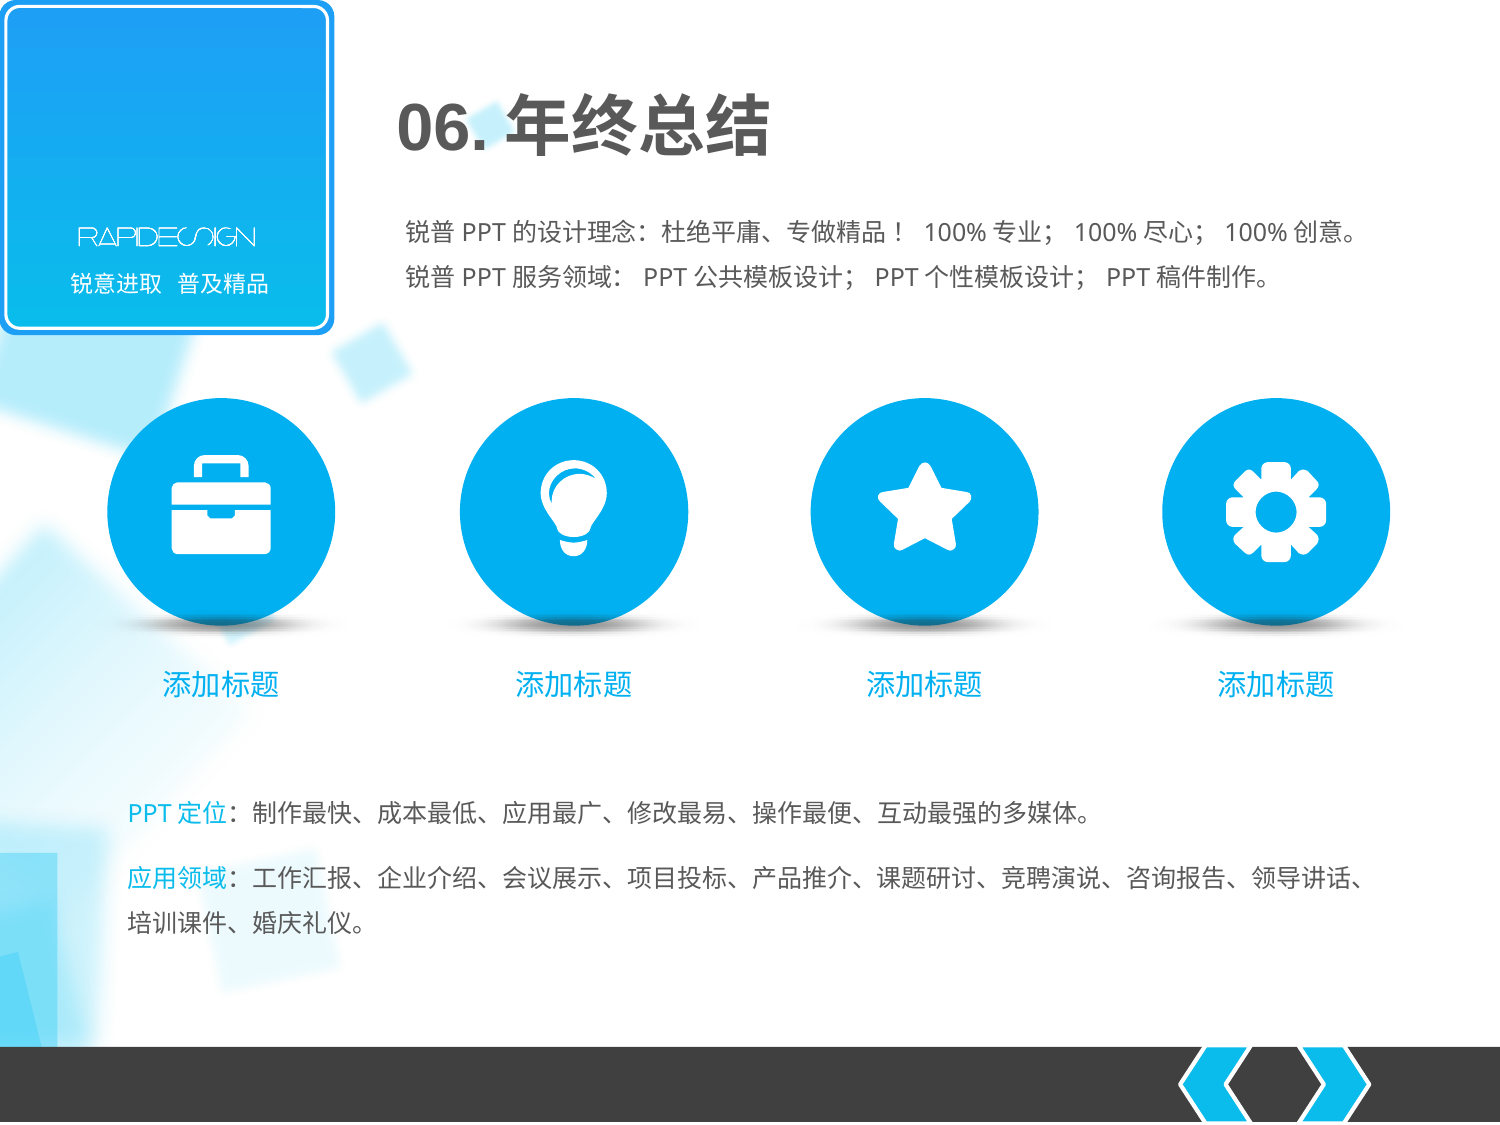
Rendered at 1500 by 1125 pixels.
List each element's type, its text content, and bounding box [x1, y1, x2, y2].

text_box 锐普PPT的设计理念：杜绝平庸、专做精品 ！100%专业；100%尽心；100%创意。 锐普PPT服务领域：PPT公共模板设计；PPT个性模板设计；PPT稿件制作。 [390, 194, 1399, 299]
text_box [797, 397, 1052, 710]
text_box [93, 397, 349, 710]
text_box 06.年终总结 [381, 76, 787, 172]
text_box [445, 397, 701, 710]
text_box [112, 774, 1399, 947]
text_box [1148, 397, 1404, 710]
